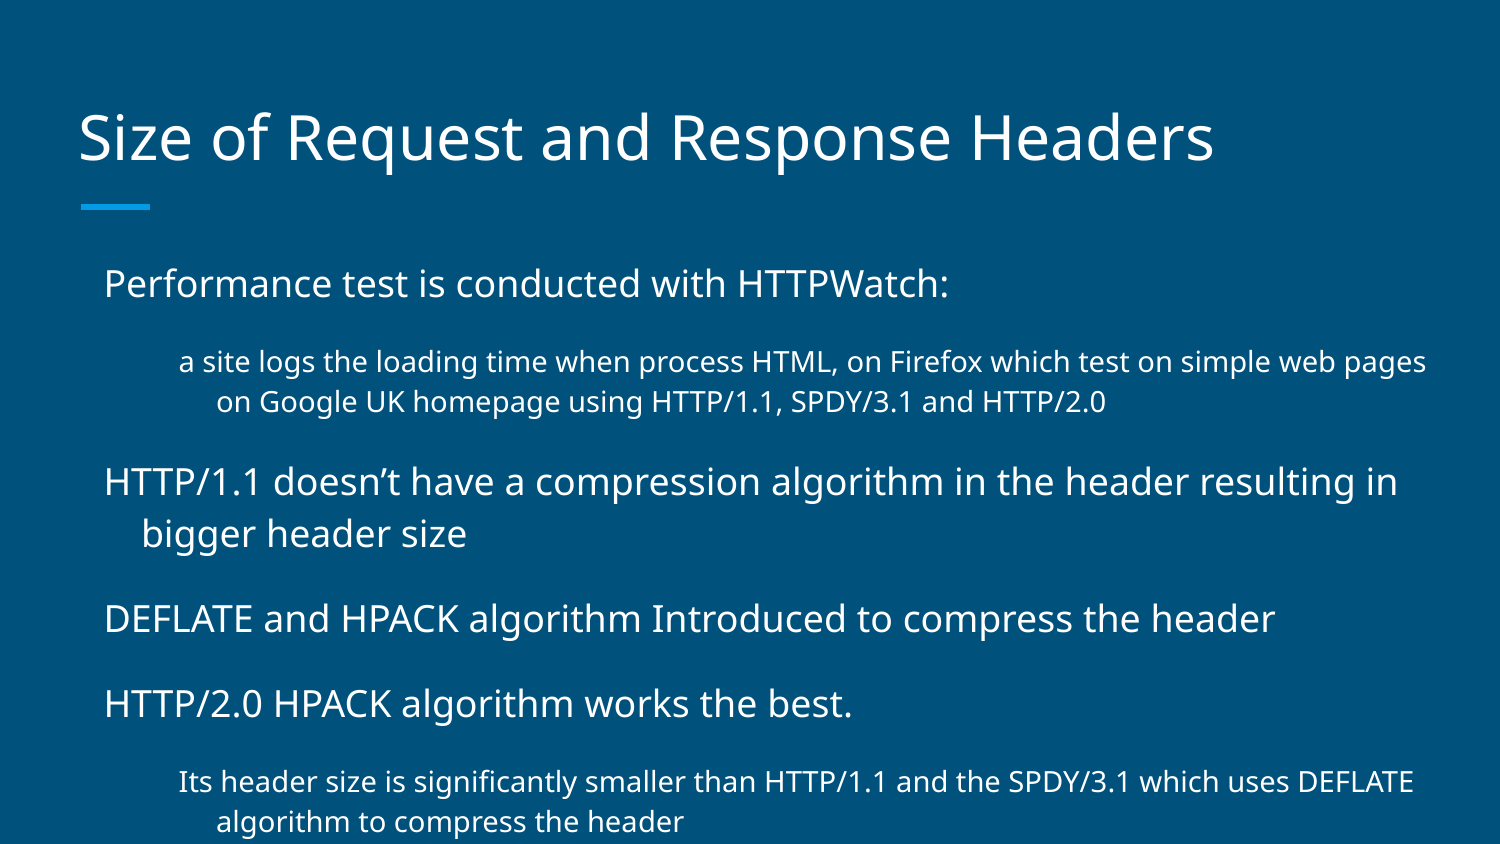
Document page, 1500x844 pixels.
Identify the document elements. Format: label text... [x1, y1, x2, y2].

title Size of Request and Response Headers [63, 75, 1437, 188]
list Performance test is conducted with HTTPWatch: a site logs the loading time when process HTML, on Firefox which test on simple web pages on Google UK homepage using HTTP/1.1, SPDY/3.1 and HTTP/2.0 HTTP/1.1 doesn’t have a compression algorithm in the header resulting in bigger header size DEFLATE and HPACK algorithm Introduced to compress the header HTTP/2.0 HPACK algorithm works the best. Its header size is significantly smaller than HTTP/1.1 and the SPDY/3.1 which uses DEFLATE algorithm to compress the header [51, 237, 1449, 750]
